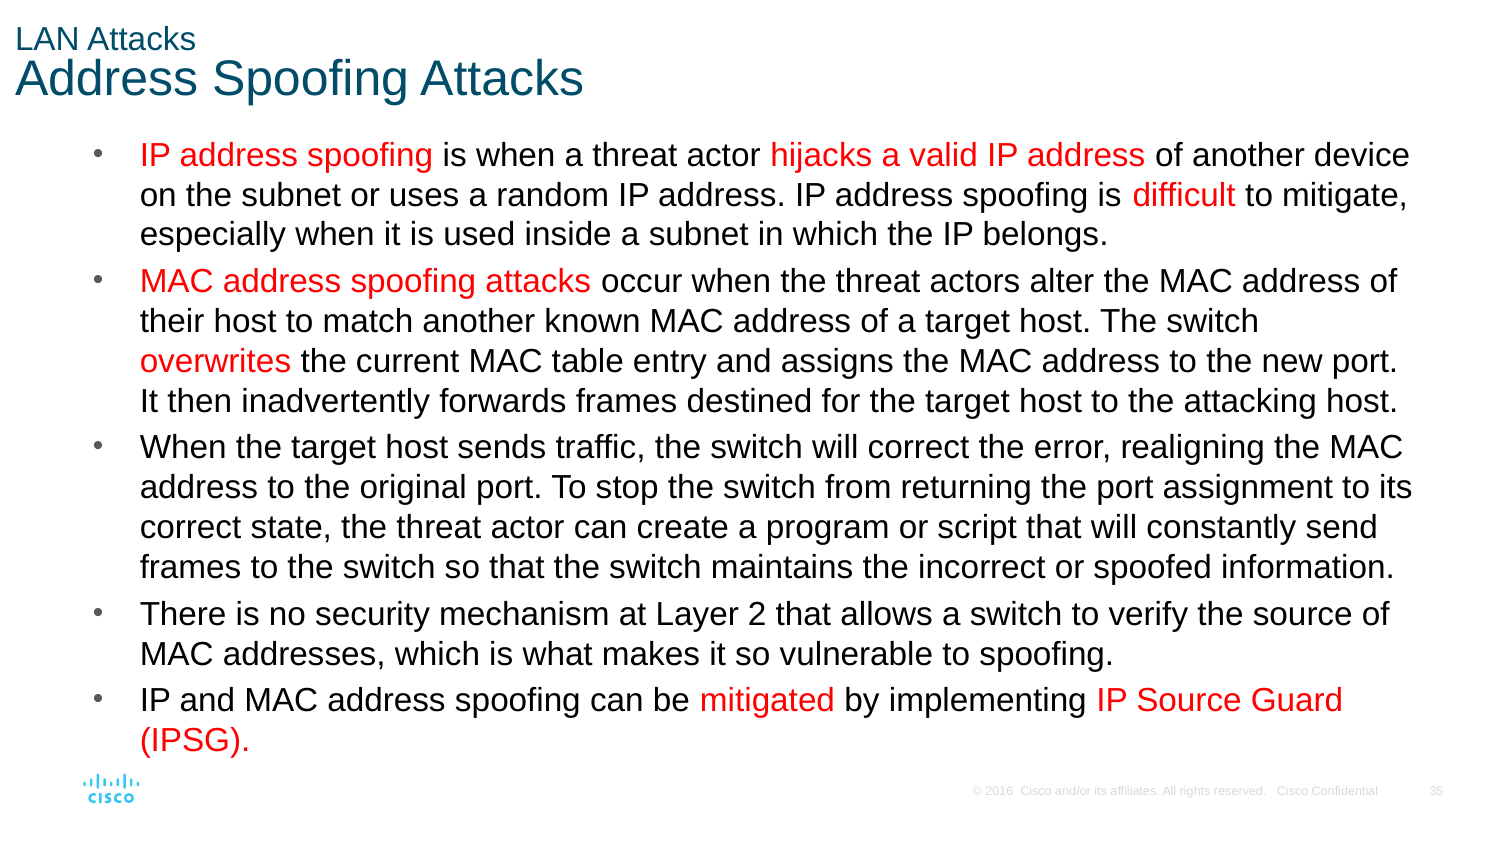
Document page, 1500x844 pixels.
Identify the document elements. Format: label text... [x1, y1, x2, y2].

list IP address spoofing is when a threat actor hijacks a valid IP address of another device on the subnet or uses a random IP address. IP address spoofing is difficult to mitigate, especially when it is used inside a subnet in which the IP belongs. MAC address spoofing attacks occur when the threat actors alter the MAC address of their host to match another known MAC address of a target host. The switch overwrites the current MAC table entry and assigns the MAC address to the new port. It then inadvertently forwards frames destined for the target host to the attacking host. When the target host sends traffic, the switch will correct the error, realigning the MAC address to the original port. To stop the switch from returning the port assignment to its correct state, the threat actor can create a program or script that will constantly send frames to the switch so that the switch maintains the incorrect or spoofed information. There is no security mechanism at Layer 2 that allows a switch to verify the source of MAC addresses, which is what makes it so vulnerable to spoofing. IP and MAC address spoofing can be mitigated by implementing IP Source Guard (IPSG). [77, 125, 1437, 726]
title LAN Attacks Address Spoofing Attacks [0, 5, 1369, 126]
